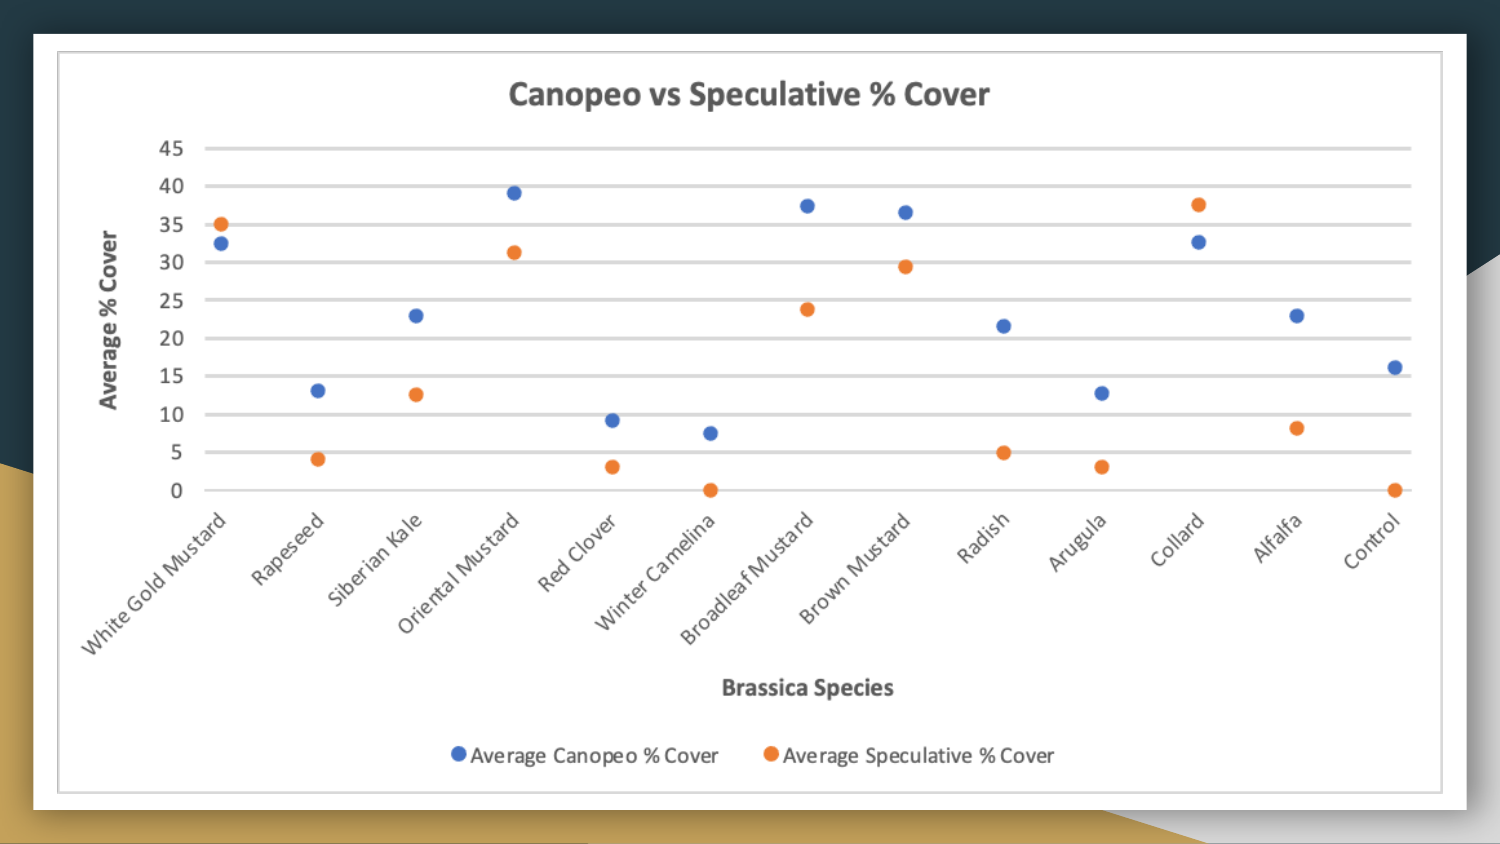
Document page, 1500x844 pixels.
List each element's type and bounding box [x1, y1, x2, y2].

picture [56, 49, 1444, 794]
